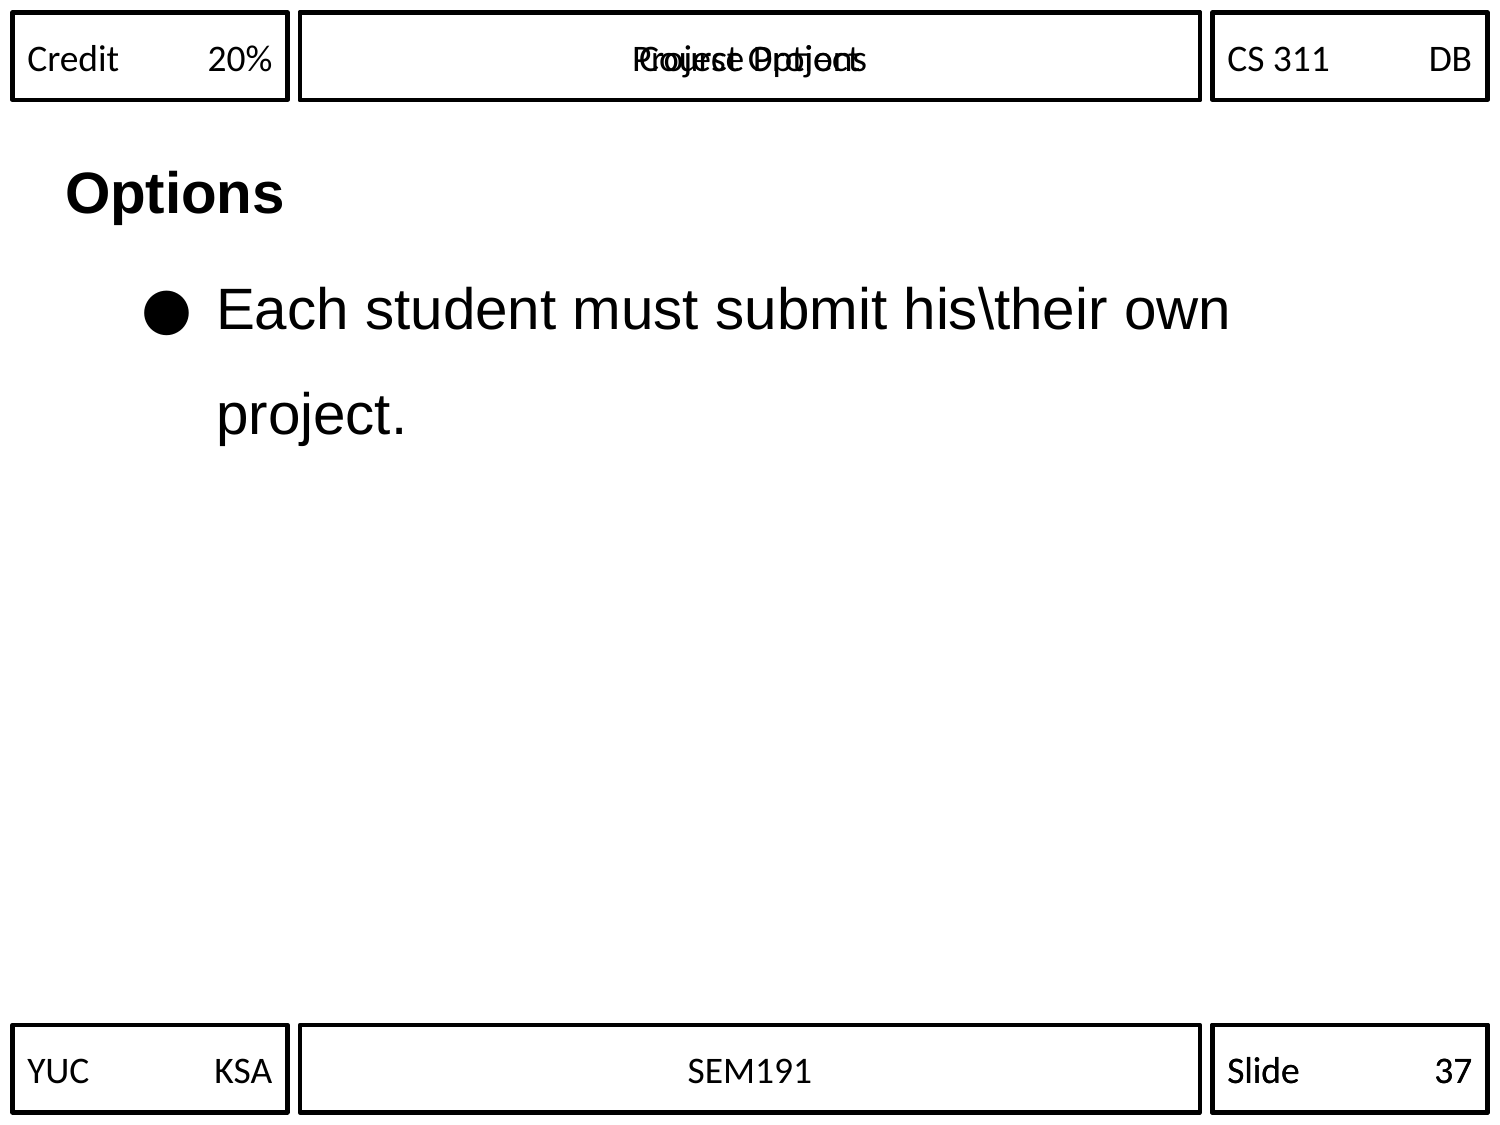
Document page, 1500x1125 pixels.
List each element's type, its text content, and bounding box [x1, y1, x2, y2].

list Options Each student must submit his\their own project. [50, 112, 1450, 1005]
text_box Project Options [298, 10, 1202, 102]
text_box Slide 37 [1210, 1023, 1490, 1115]
text_box YUC KSA [10, 1023, 290, 1115]
